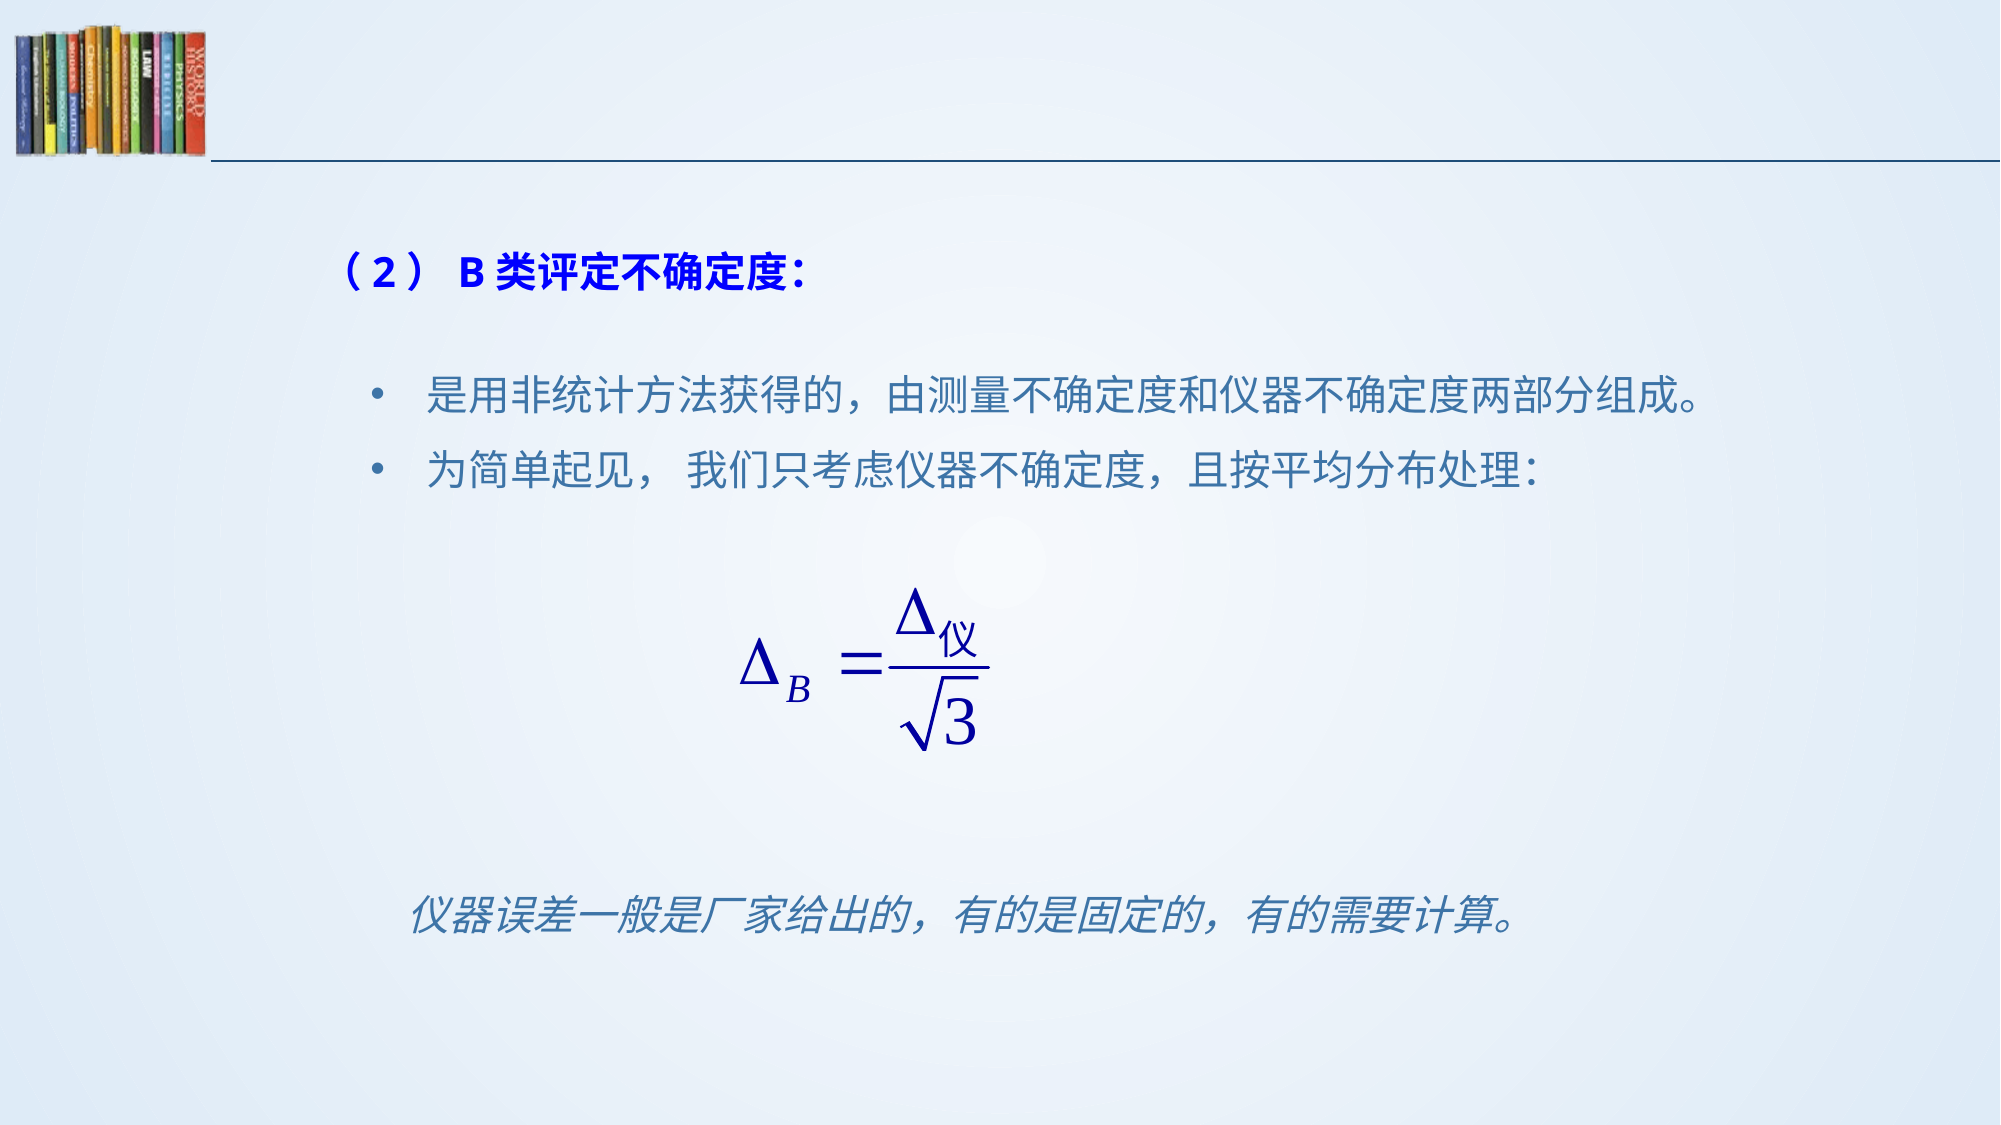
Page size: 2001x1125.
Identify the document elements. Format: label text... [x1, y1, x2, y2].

text_box （2）B类评定不确定度： [305, 238, 1308, 310]
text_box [728, 568, 1000, 766]
picture [6, 0, 217, 190]
text_box 仪器误差一般是厂家给出的，有的是固定的，有的需要计算。 [392, 881, 1597, 946]
text_box 是用非统计方法获得的，由测量不确定度和仪器不确定度两部分组成。 为简单起见， 我们只考虑仪器不确定度，且按平均分布处理： [355, 335, 1753, 501]
